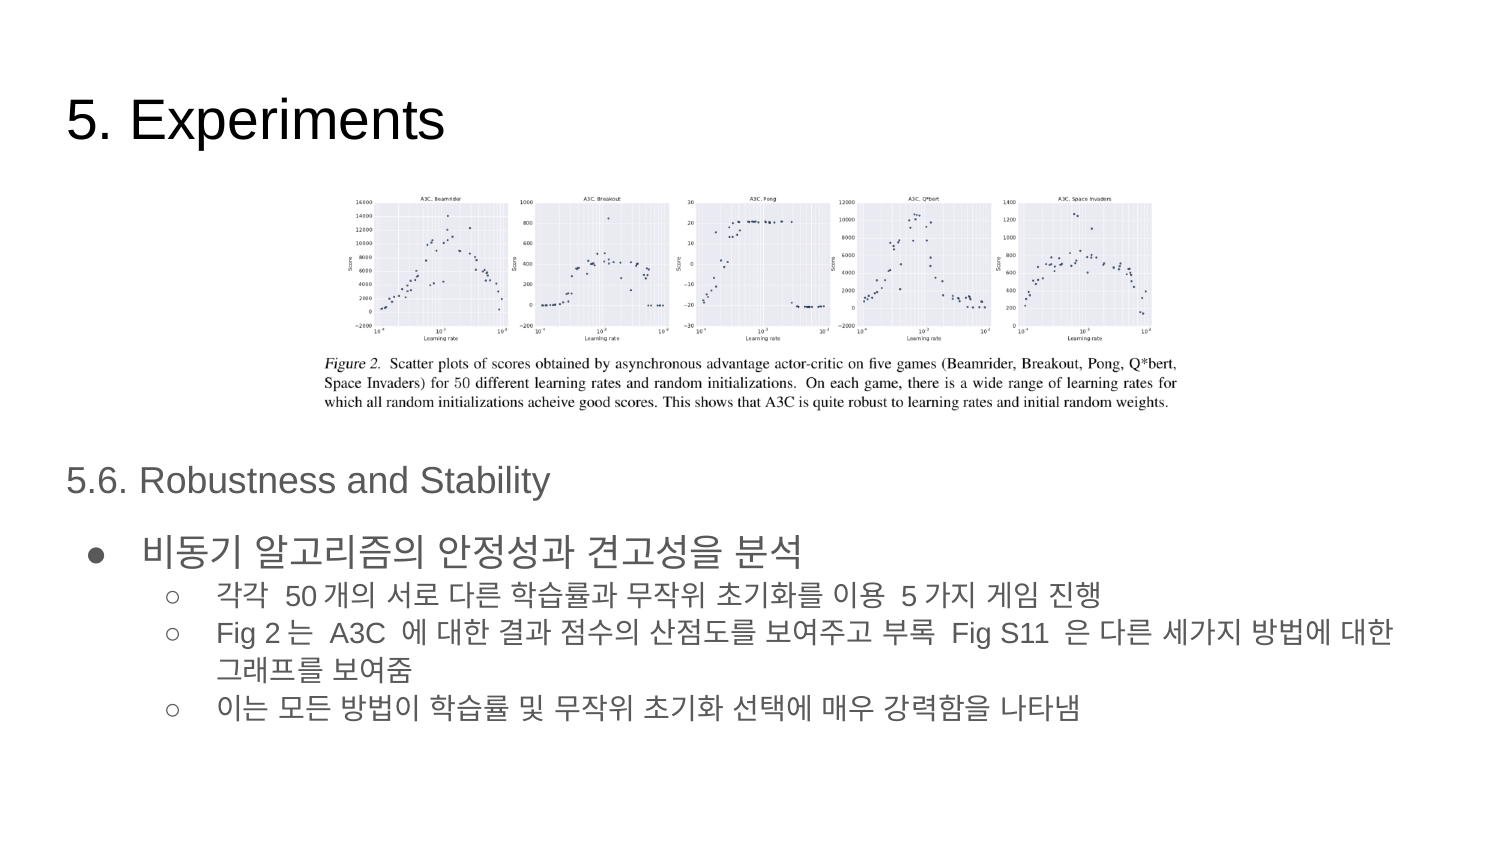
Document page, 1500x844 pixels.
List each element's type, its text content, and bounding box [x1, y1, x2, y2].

title 5. Experiments [51, 72, 1449, 167]
list 5.6. Robustness and Stability 비동기 알고리즘의 안정성과 견고성을 분석 각각 50개의 서로 다른 학습률과 무작위 초기화를 이용 5가지 게임 진행 Fig 2는 A3C 에 대한 결과 점수의 산점도를 보여주고 부록 Fig S11 은 다른 세가지 방법에 대한 그래프를 보여줌 이는 모든 방법이 학습률 및 무작위 초기화 선택에 매우 강력함을 나타냄 [51, 438, 1449, 750]
picture [317, 189, 1183, 416]
